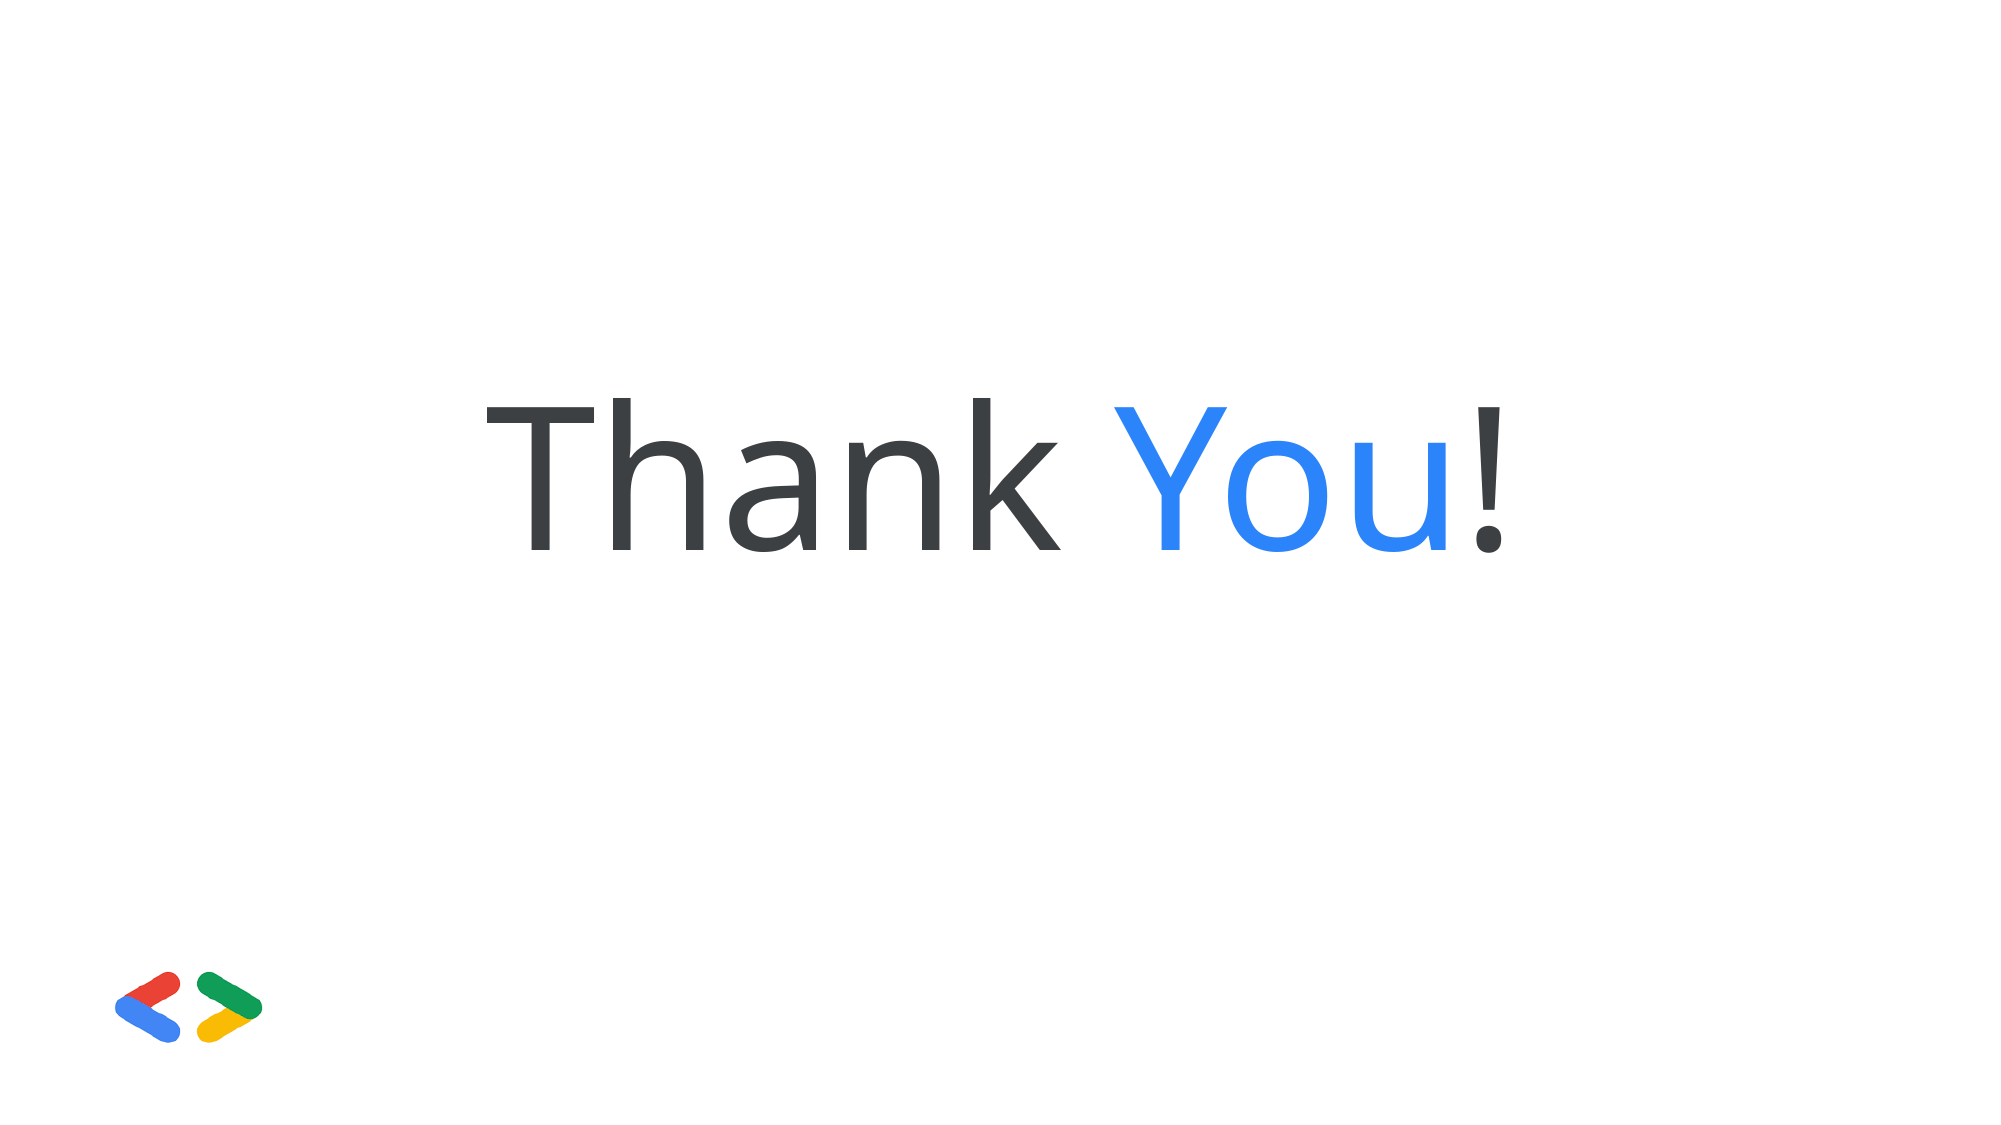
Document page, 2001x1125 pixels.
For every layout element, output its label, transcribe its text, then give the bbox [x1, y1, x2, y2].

text_box Thank You! [77, 357, 1925, 766]
picture [111, 970, 263, 1044]
